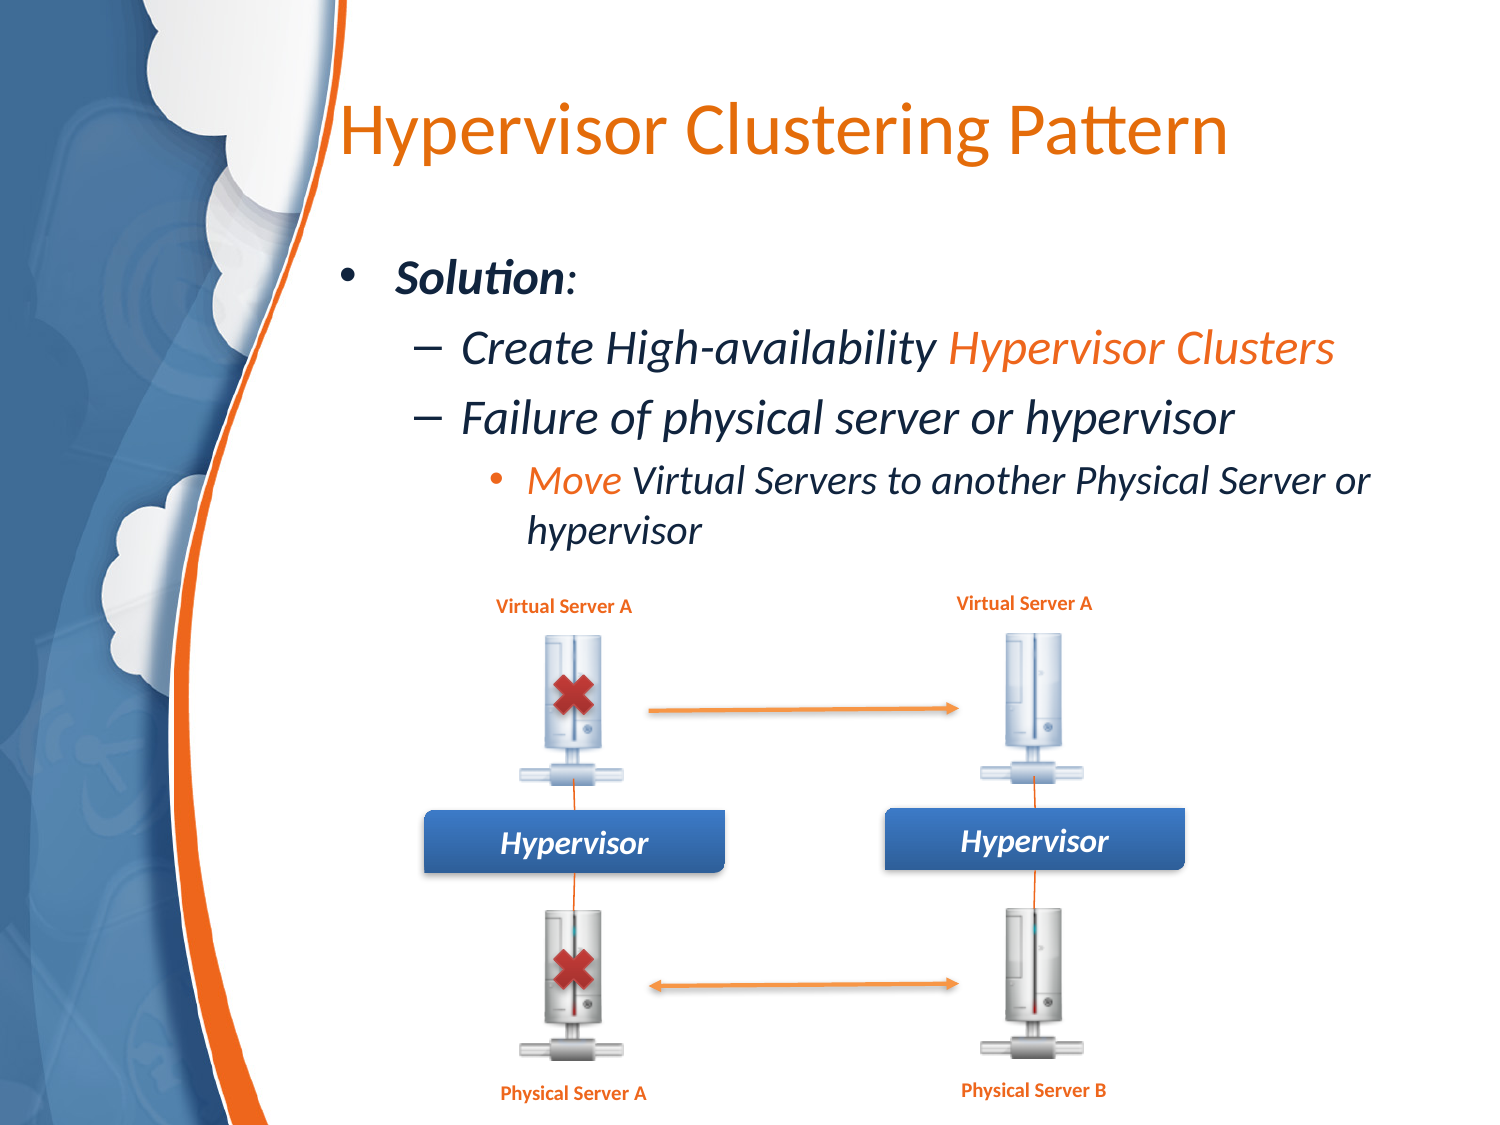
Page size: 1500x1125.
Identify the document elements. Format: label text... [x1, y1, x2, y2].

title Hypervisor Clustering Pattern [324, 61, 1452, 187]
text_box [424, 582, 1186, 1114]
list Solution: Create High-availability Hypervisor Clusters Failure of physical server or hypervisor Move Virtual Servers to another Physical Server or hypervisor [324, 236, 1452, 1014]
picture [0, 0, 1500, 1125]
